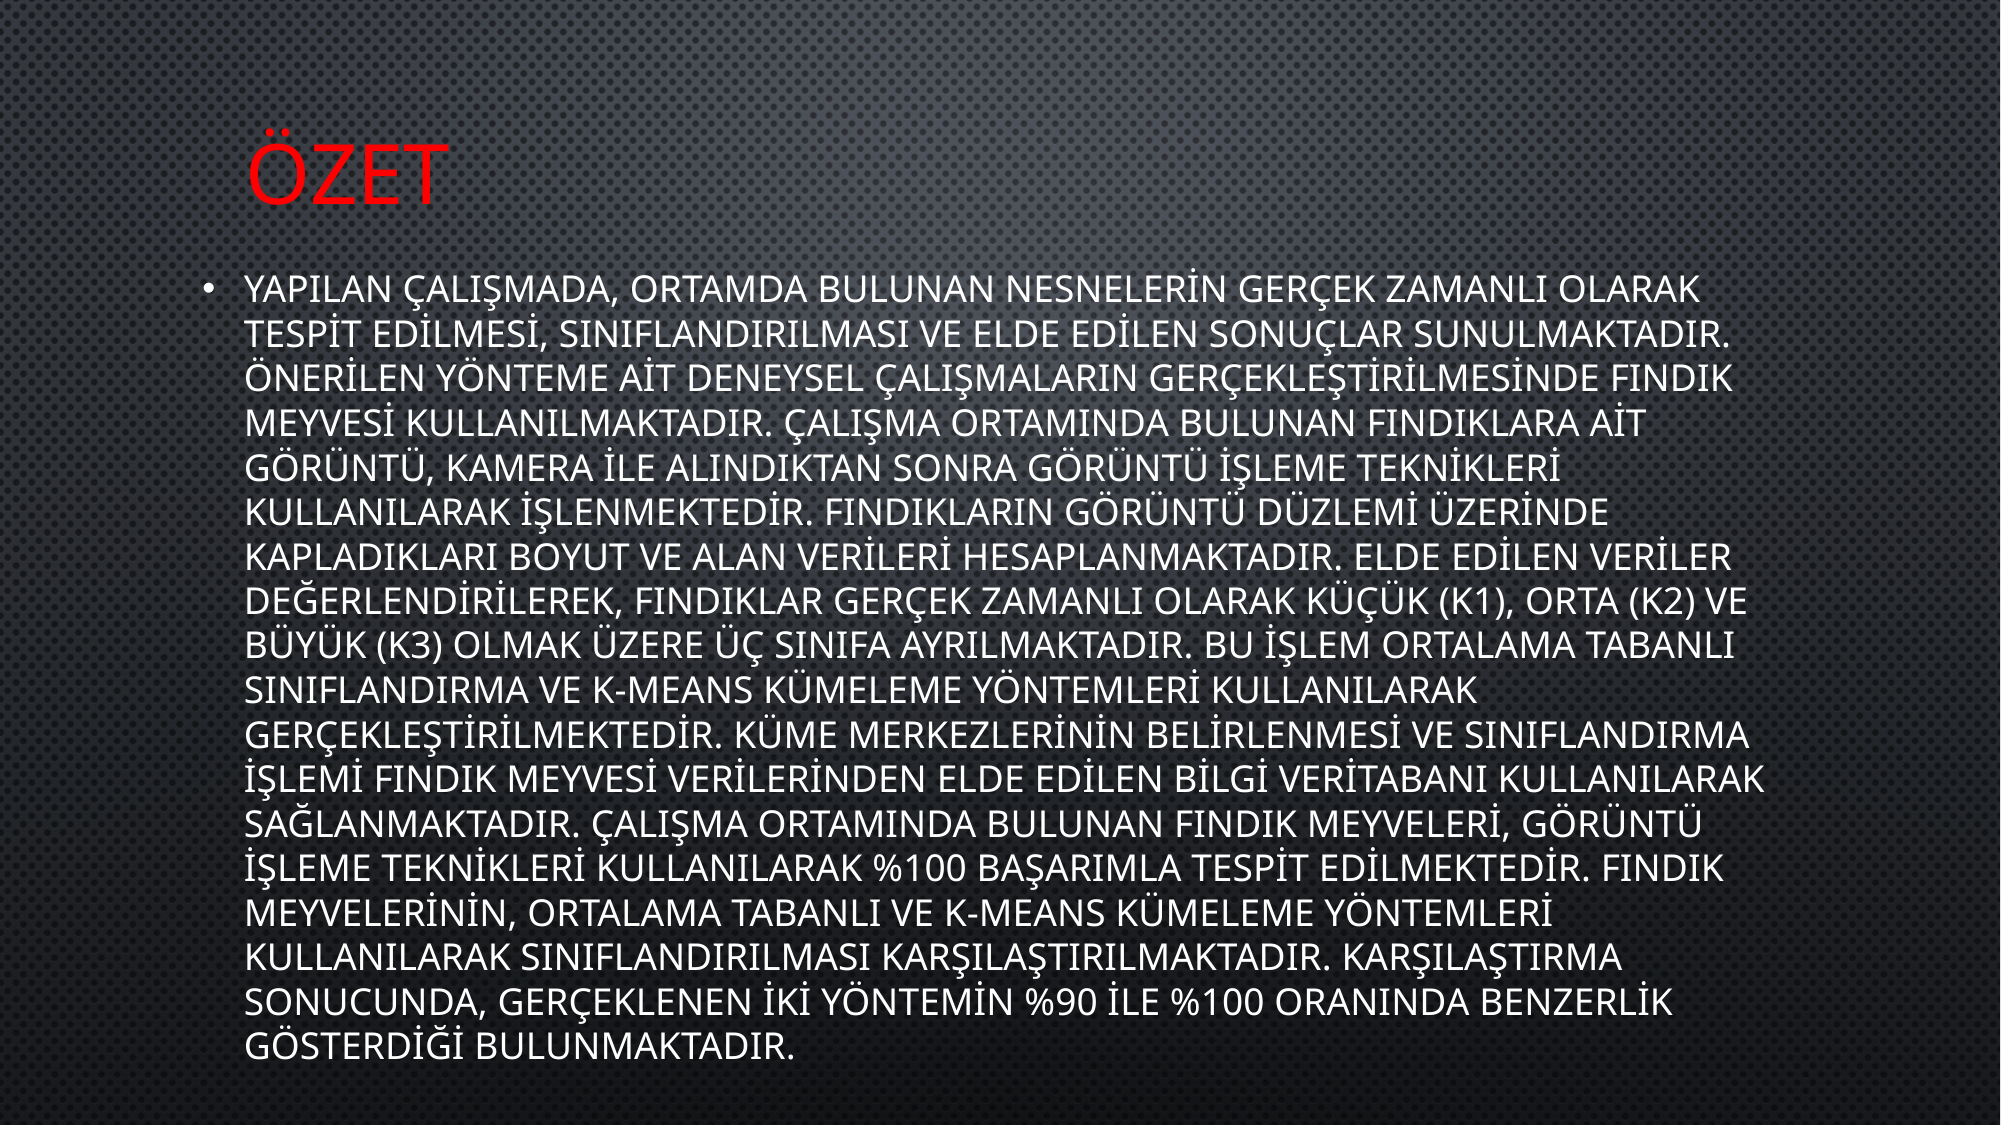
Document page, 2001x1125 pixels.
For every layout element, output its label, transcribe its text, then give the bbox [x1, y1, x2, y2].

title Özet [187, 99, 1813, 244]
list Yapılan çalışmada, ortamda bulunan nesnelerin gerçek zamanlı olarak tespit edilmesi, sınıflandırılması ve elde edilen sonuçlar sunulmaktadır. Önerilen yönteme ait deneysel çalışmaların gerçekleştirilmesinde fındık meyvesi kullanılmaktadır. Çalışma ortamında bulunan fındıklara ait görüntü, kamera ile alındıktan sonra görüntü işleme teknikleri kullanılarak işlenmektedir. Fındıkların görüntü düzlemi üzerinde kapladıkları boyut ve alan verileri hesaplanmaktadır. Elde edilen veriler değerlendirilerek, fındıklar gerçek zamanlı olarak küçük (K1), orta (K2) ve büyük (K3) olmak üzere üç sınıfa ayrılmaktadır. Bu işlem ortalama tabanlı sınıflandırma ve K-means kümeleme yöntemleri kullanılarak gerçekleştirilmektedir. Küme merkezlerinin belirlenmesi ve sınıflandırma işlemi fındık meyvesi verilerinden elde edilen bilgi veritabanı kullanılarak sağlanmaktadır. Çalışma ortamında bulunan fındık meyveleri, görüntü işleme teknikleri kullanılarak %100 başarımla tespit edilmektedir. Fındık meyvelerinin, ortalama tabanlı ve K-means kümeleme yöntemleri kullanılarak sınıflandırılması karşılaştırılmaktadır. Karşılaştırma sonucunda, gerçeklenen iki yöntemin %90 ile %100 oranında benzerlik gösterdiği bulunmaktadır. [187, 257, 1813, 1075]
